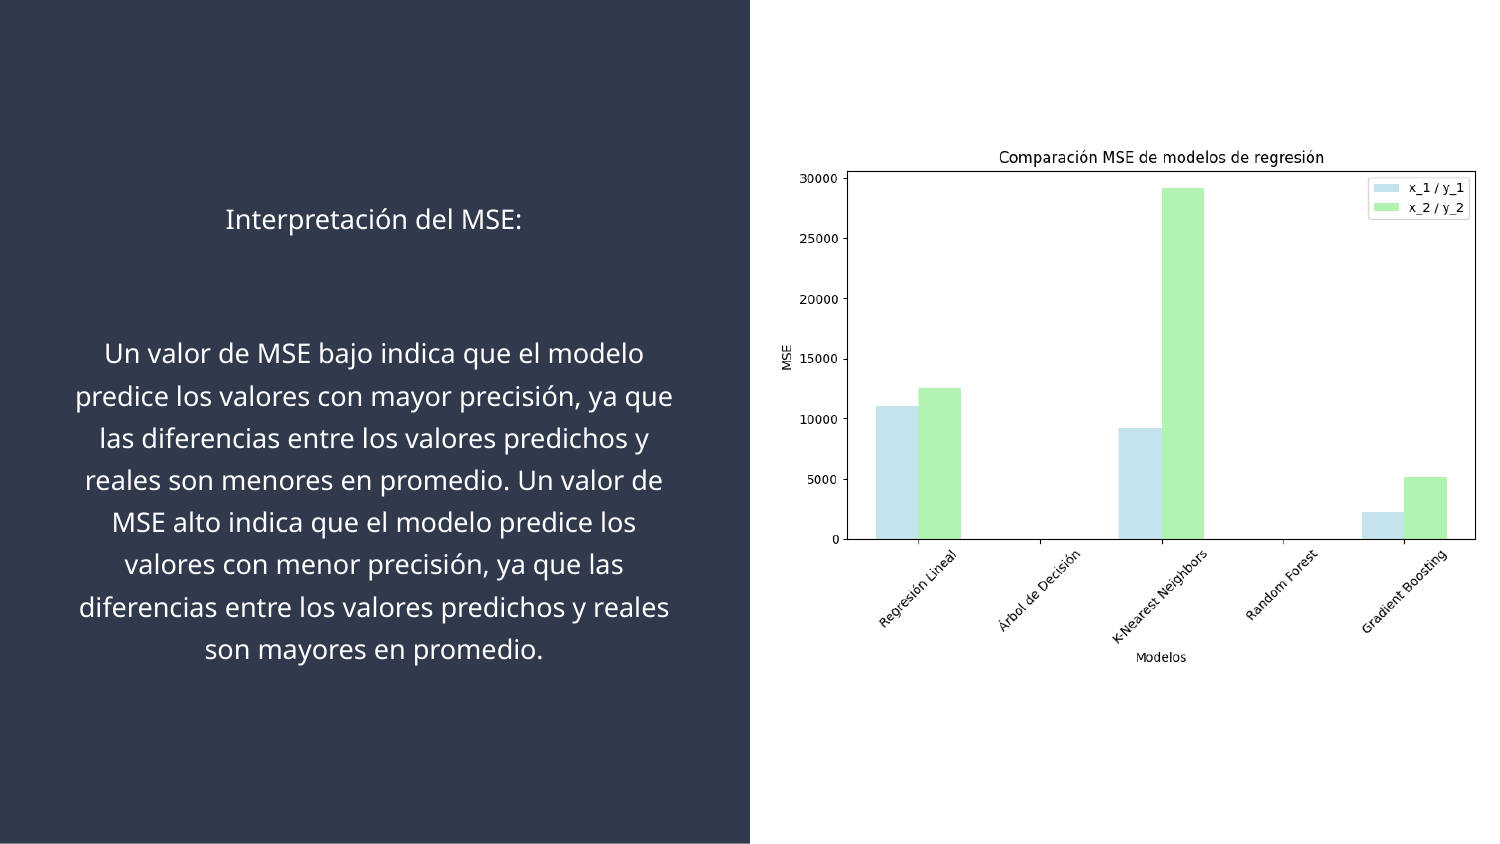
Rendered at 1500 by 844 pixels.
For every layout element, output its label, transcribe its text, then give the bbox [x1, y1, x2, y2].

picture [772, 140, 1485, 673]
list Interpretación del MSE: Un valor de MSE bajo indica que el modelo predice los valores con mayor precisión, ya que las diferencias entre los valores predichos y reales son menores en promedio. Un valor de MSE alto indica que el modelo predice los valores con menor precisión, ya que las diferencias entre los valores predichos y reales son mayores en promedio. [49, 93, 699, 769]
